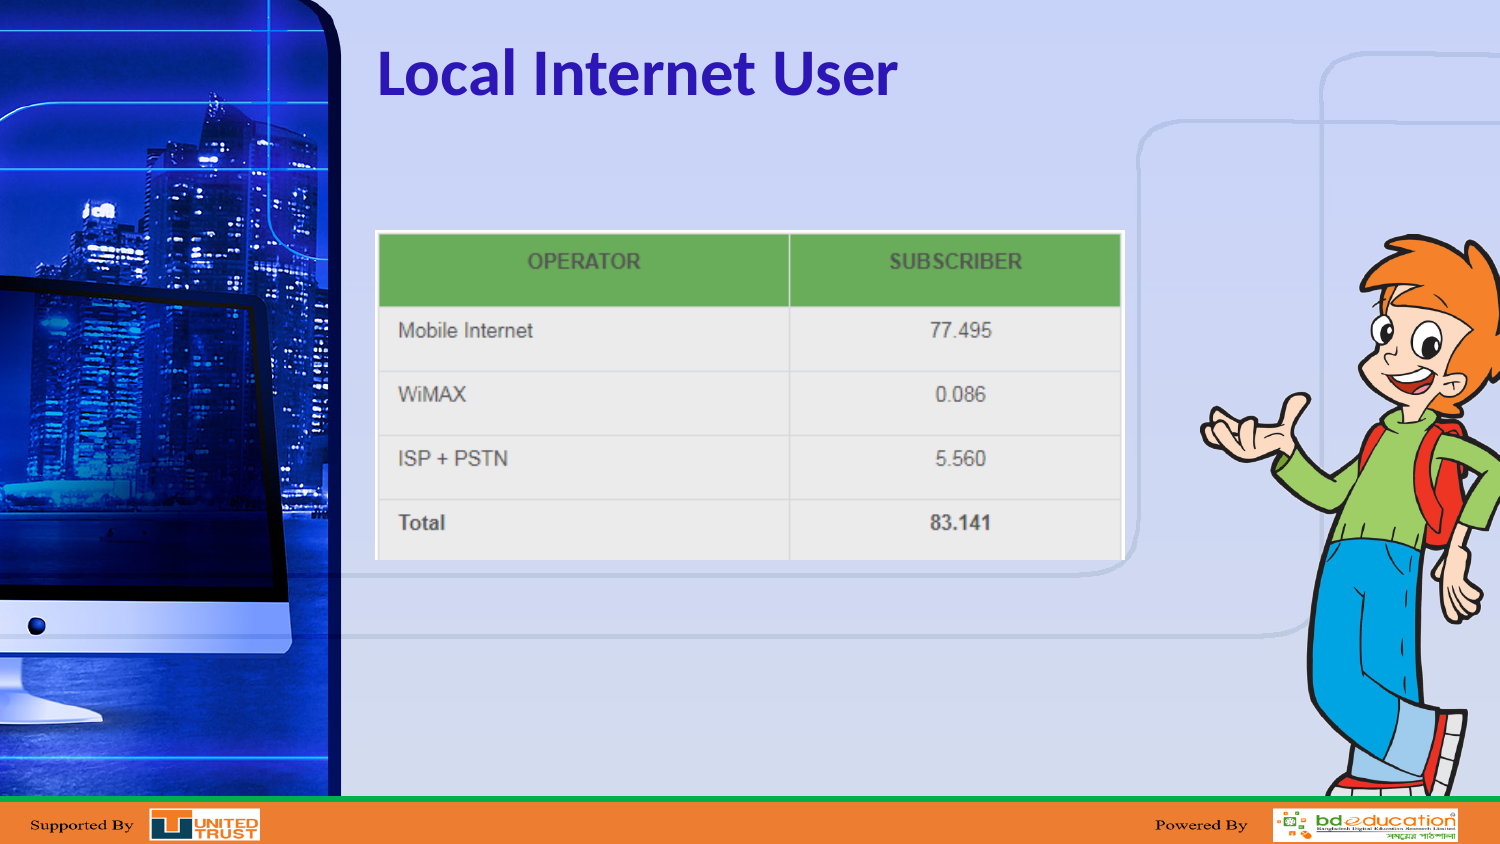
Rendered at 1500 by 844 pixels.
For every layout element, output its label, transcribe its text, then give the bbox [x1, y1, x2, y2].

title Local Internet User [362, 9, 1500, 128]
list [350, 171, 1302, 748]
picture [0, 0, 1500, 844]
